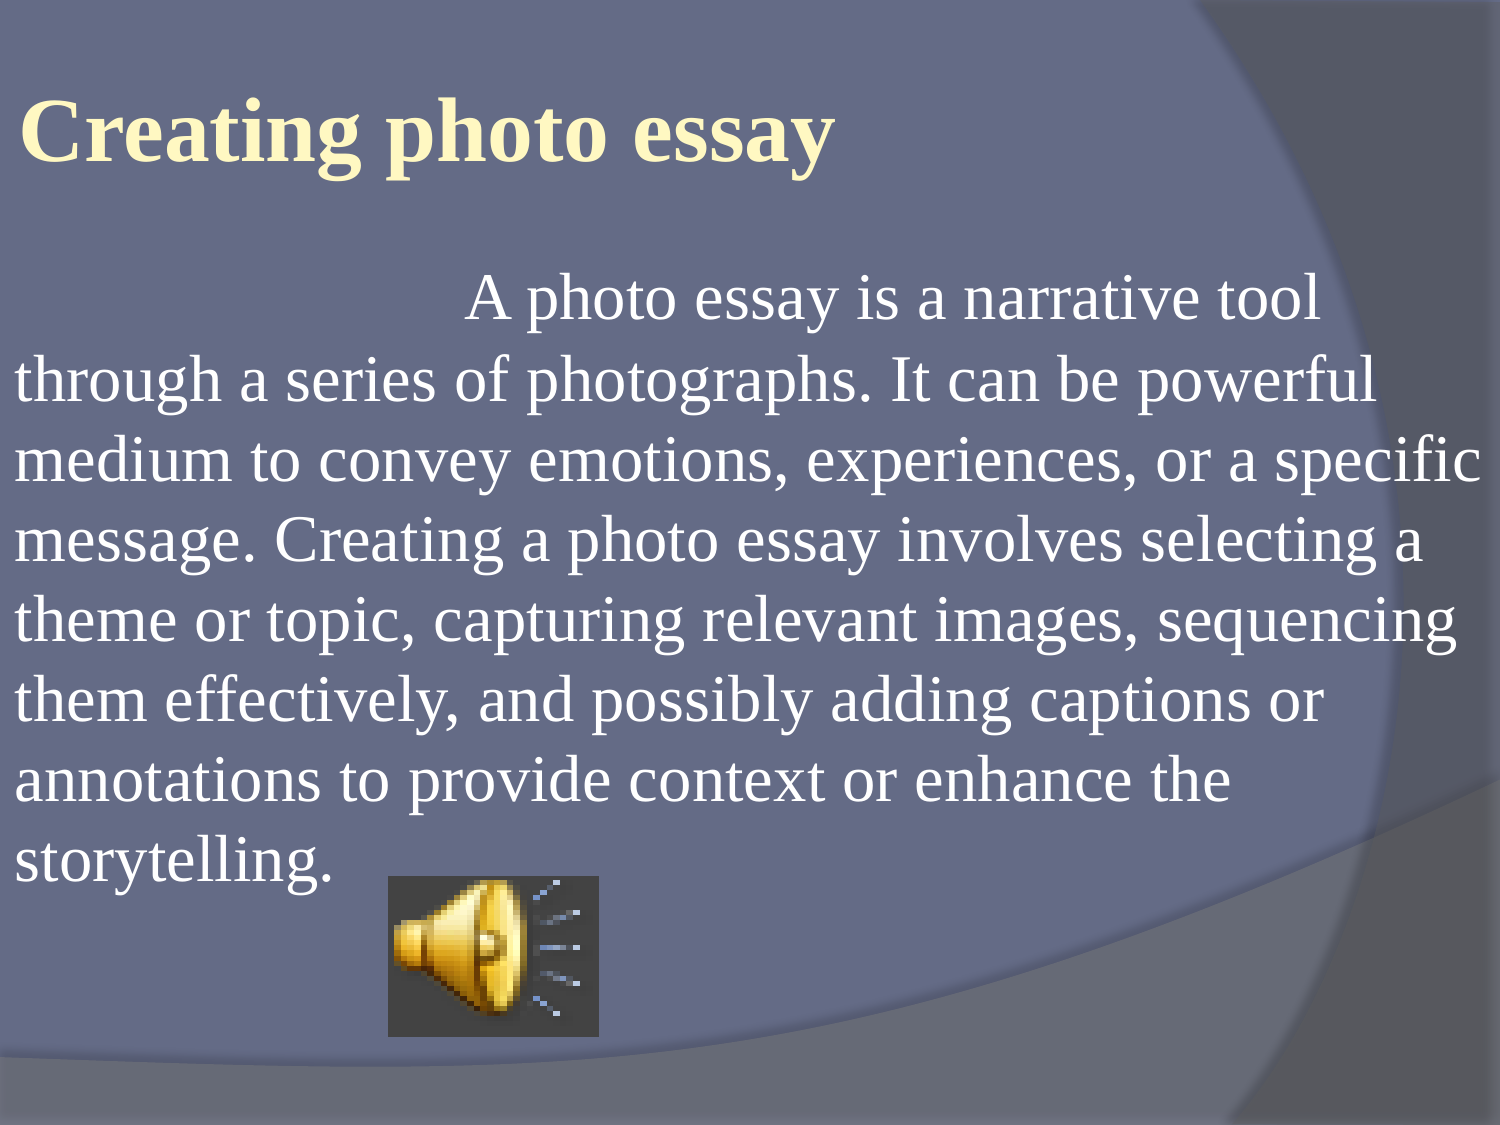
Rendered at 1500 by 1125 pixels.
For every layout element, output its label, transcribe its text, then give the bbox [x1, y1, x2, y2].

text_box Creating photo essay [3, 62, 877, 188]
text_box A photo essay is a narrative tool through a series of photographs. It can be powerful medium to convey emotions, experiences, or a specific message. Creating a photo essay involves selecting a theme or topic, capturing relevant images, sequencing them effectively, and possibly adding captions or annotations to provide context or enhance the storytelling. [0, 237, 1500, 902]
picture [387, 874, 601, 1038]
